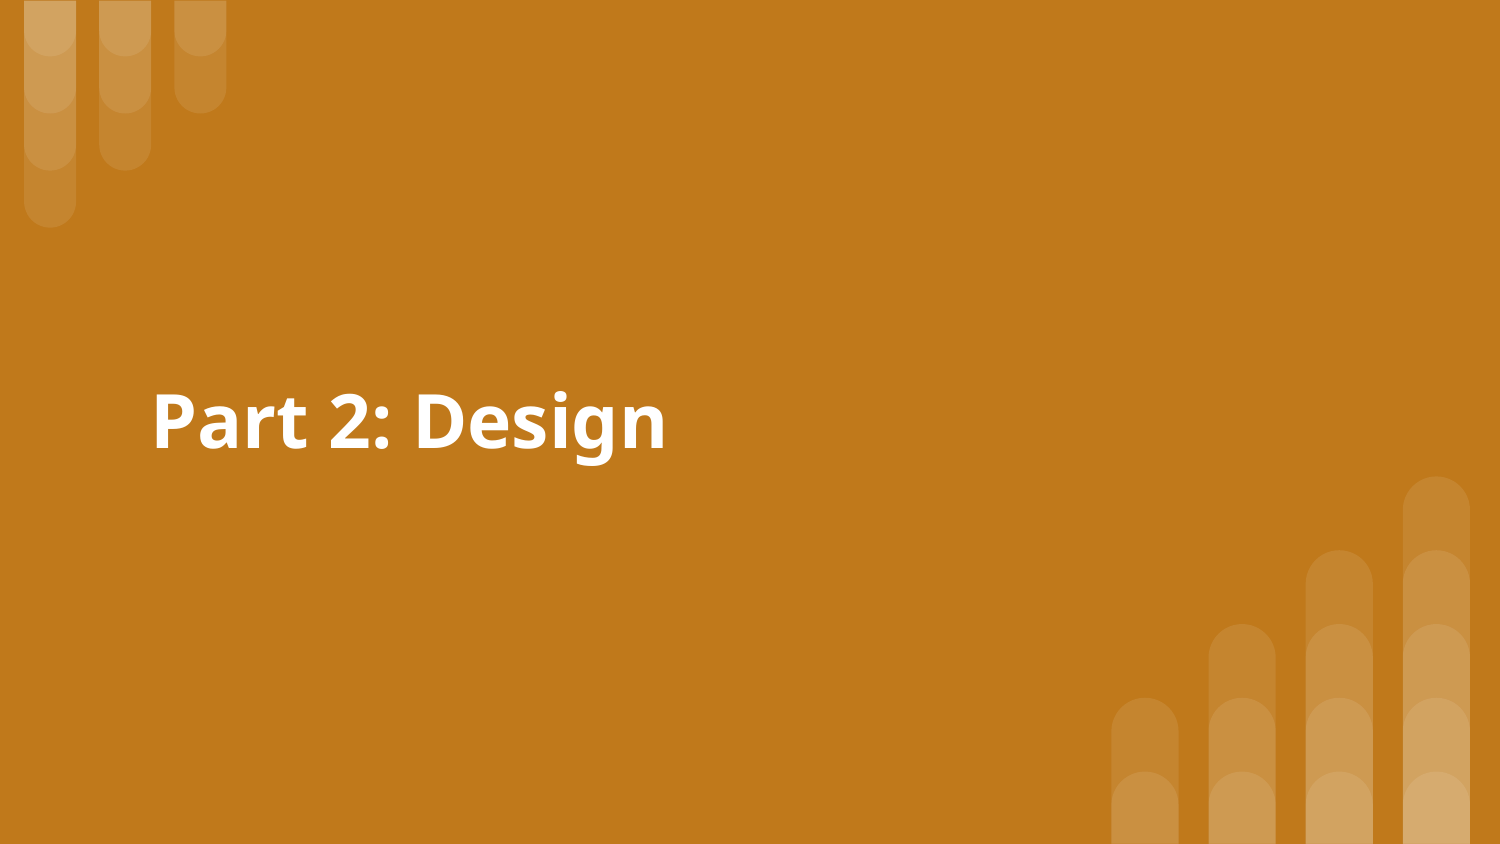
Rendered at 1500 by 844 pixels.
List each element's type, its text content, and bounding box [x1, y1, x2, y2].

title Part 2: Design [135, 264, 1097, 572]
